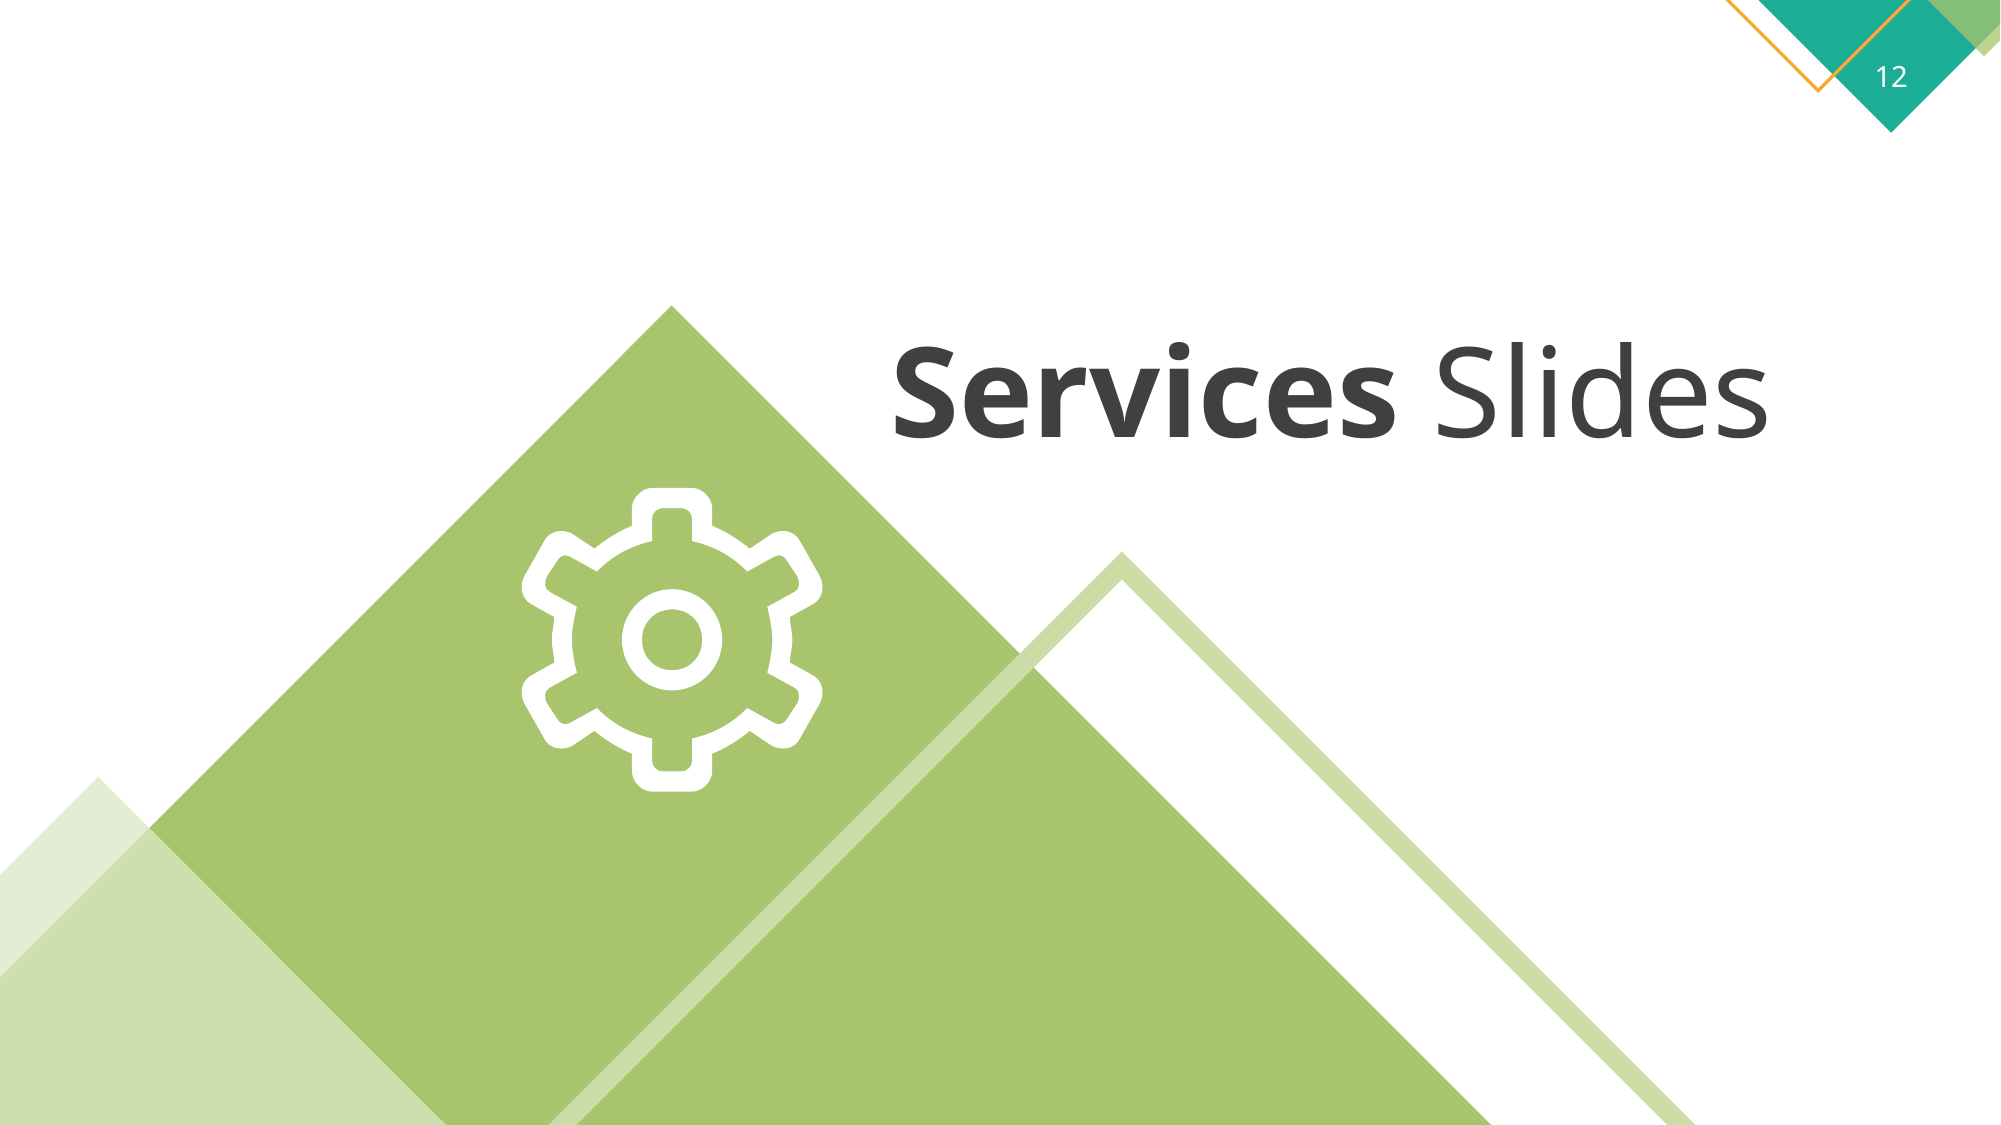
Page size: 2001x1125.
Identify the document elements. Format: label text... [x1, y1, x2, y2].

text_box [149, 304, 1019, 1125]
text_box [0, 775, 448, 1125]
text_box Services Slides [875, 305, 1788, 471]
text_box [521, 487, 823, 792]
text_box [579, 668, 1493, 1125]
text_box [546, 549, 1697, 1125]
